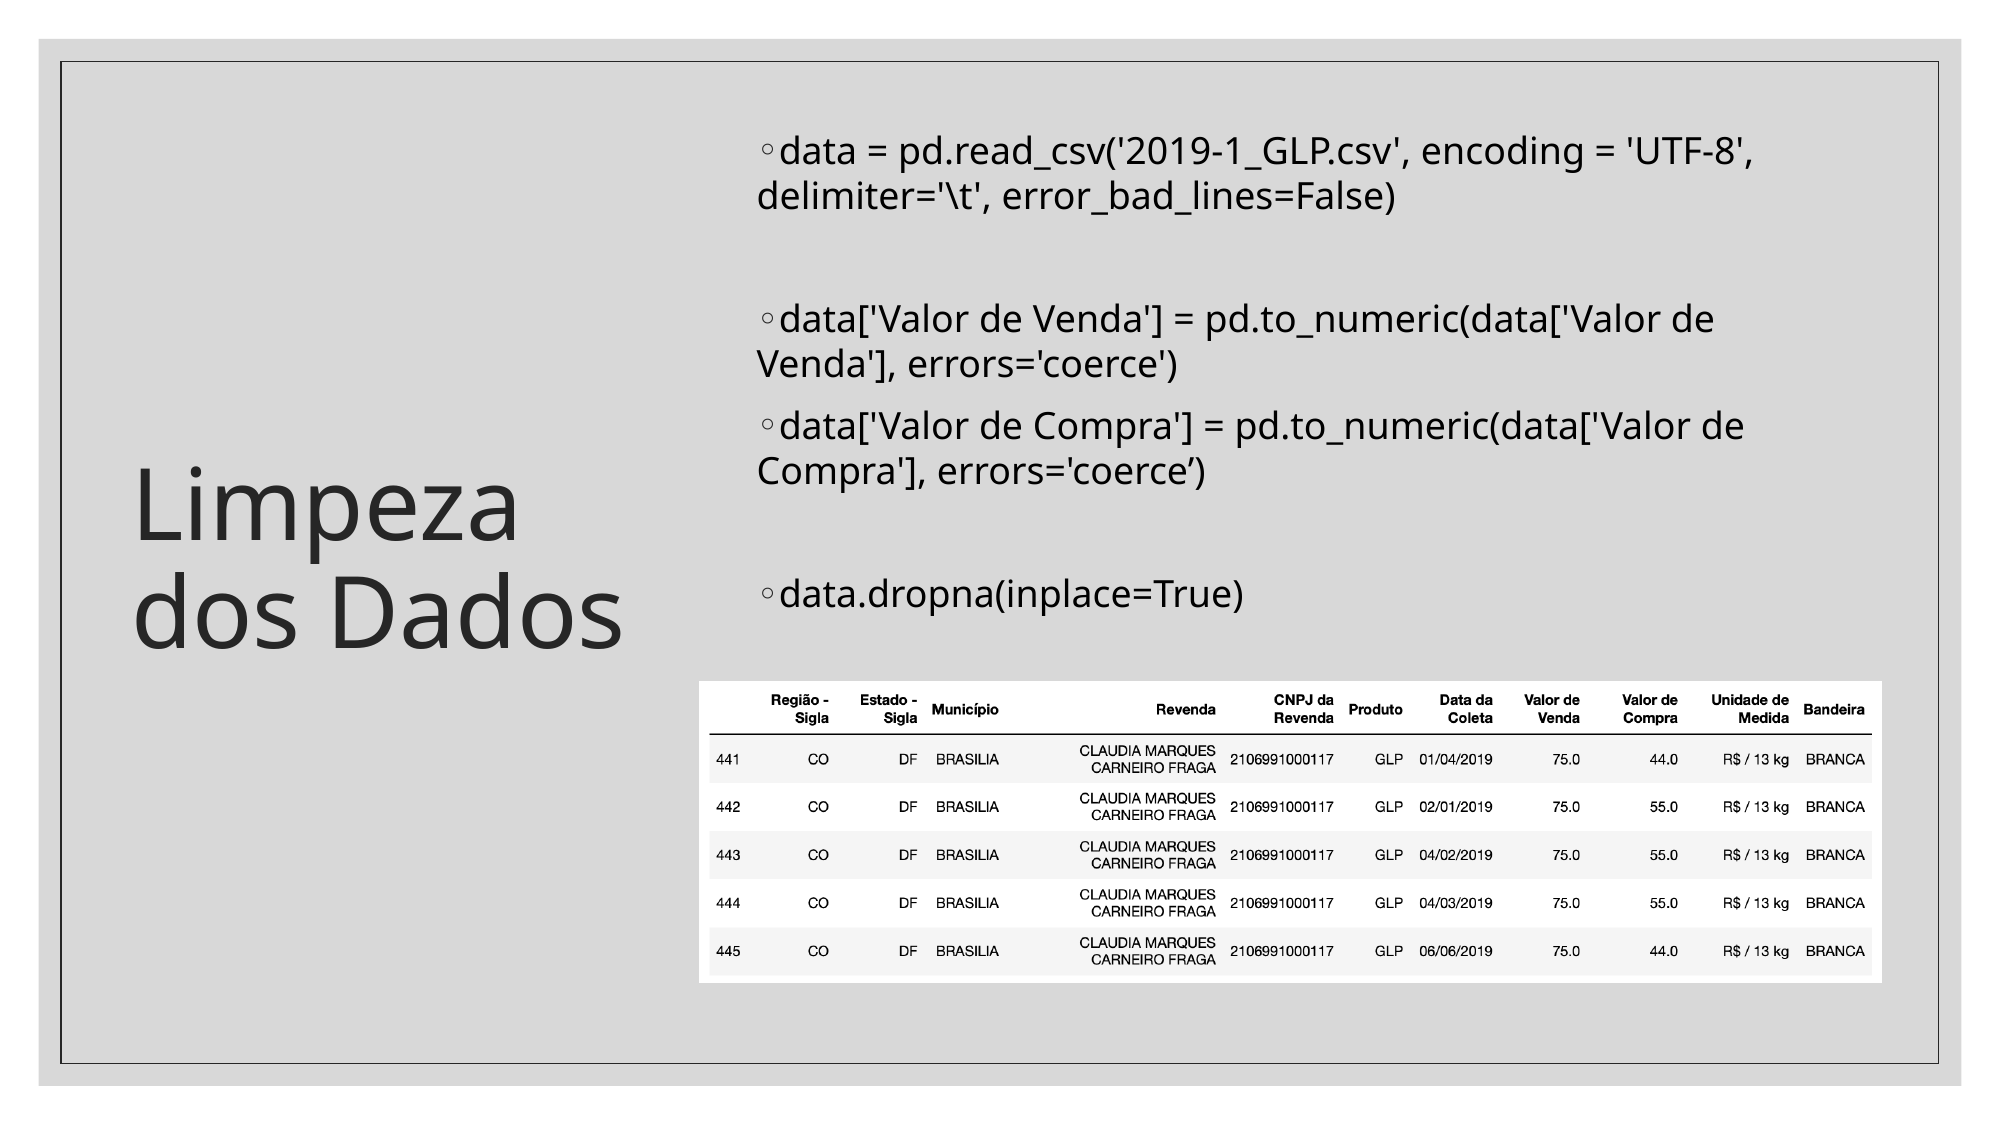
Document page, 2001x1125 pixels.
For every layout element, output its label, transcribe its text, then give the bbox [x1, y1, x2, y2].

list data = pd.read_csv('2019-1_GLP.csv', encoding = 'UTF-8', delimiter='\t', error_bad_lines=False) data['Valor de Venda'] = pd.to_numeric(data['Valor de Venda'], errors='coerce') data['Valor de Compra'] = pd.to_numeric(data['Valor de Compra'], errors='coerce’) data.dropna(inplace=True) [741, 119, 1879, 624]
text_box [0, 0, 2000, 1125]
text_box [61, 61, 1939, 1064]
title Limpeza dos Dados [116, 119, 663, 1006]
picture [699, 681, 1882, 983]
text_box [38, 38, 1962, 1086]
